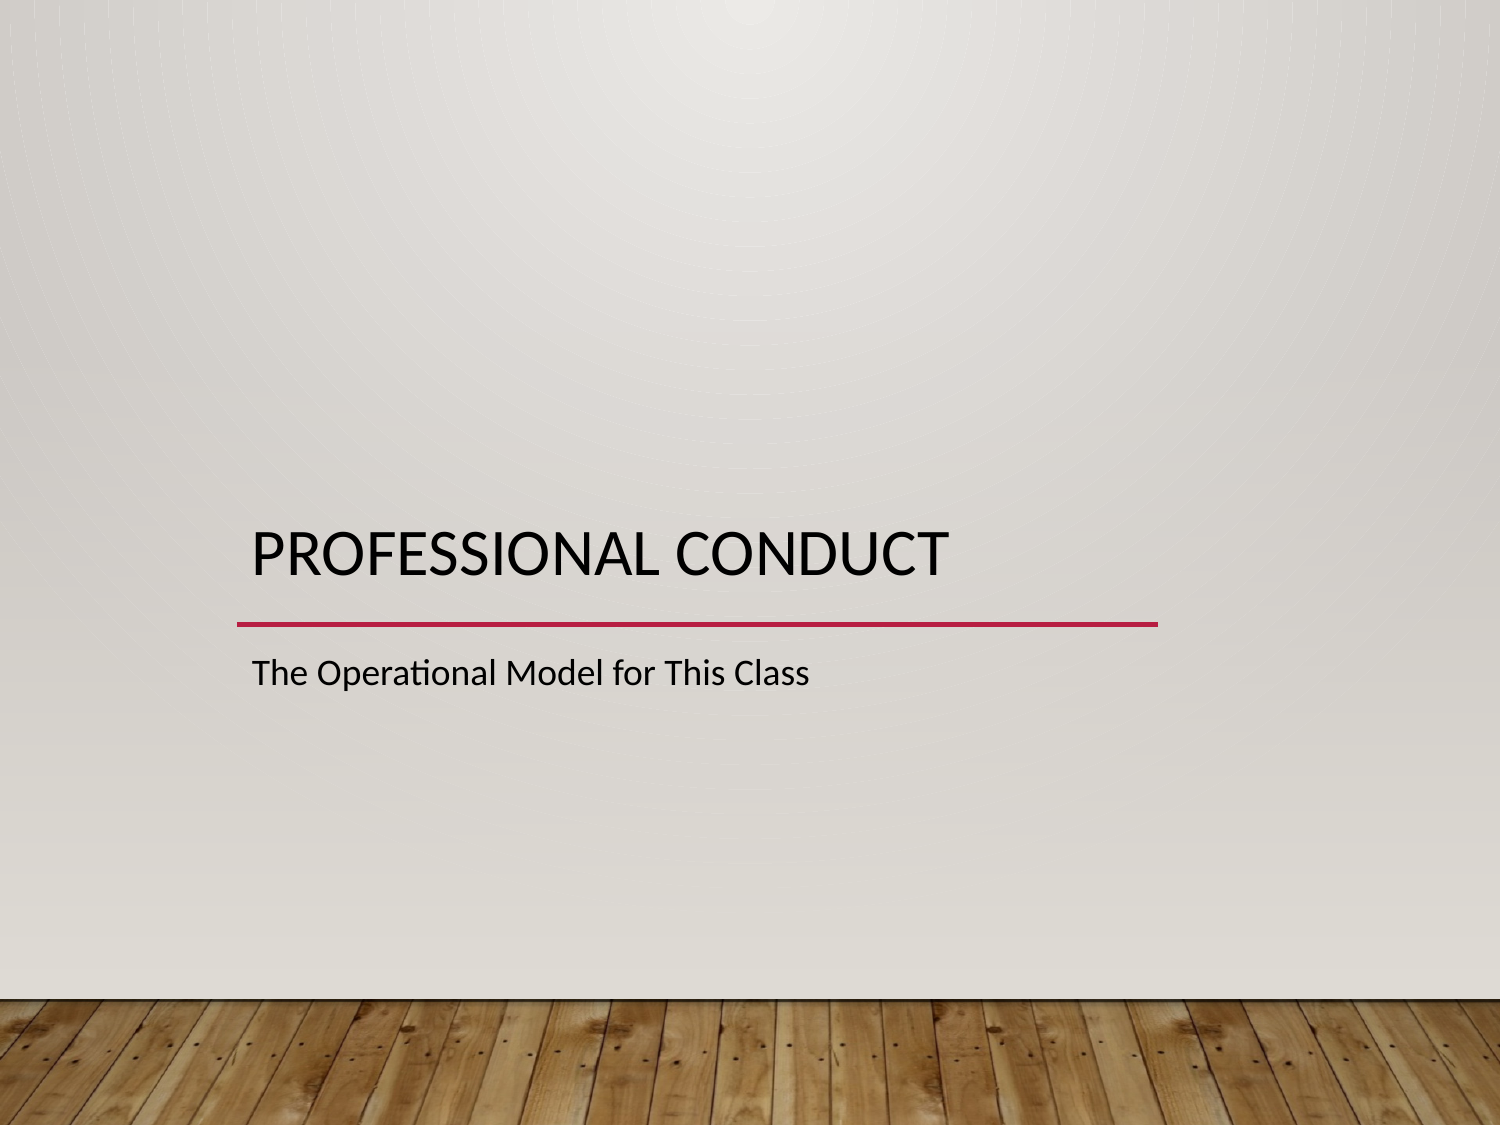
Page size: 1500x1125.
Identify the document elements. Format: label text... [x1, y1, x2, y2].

list The Operational Model for This Class [236, 624, 1159, 791]
title Professional Conduct [236, 288, 1159, 598]
picture [0, 999, 1500, 1125]
